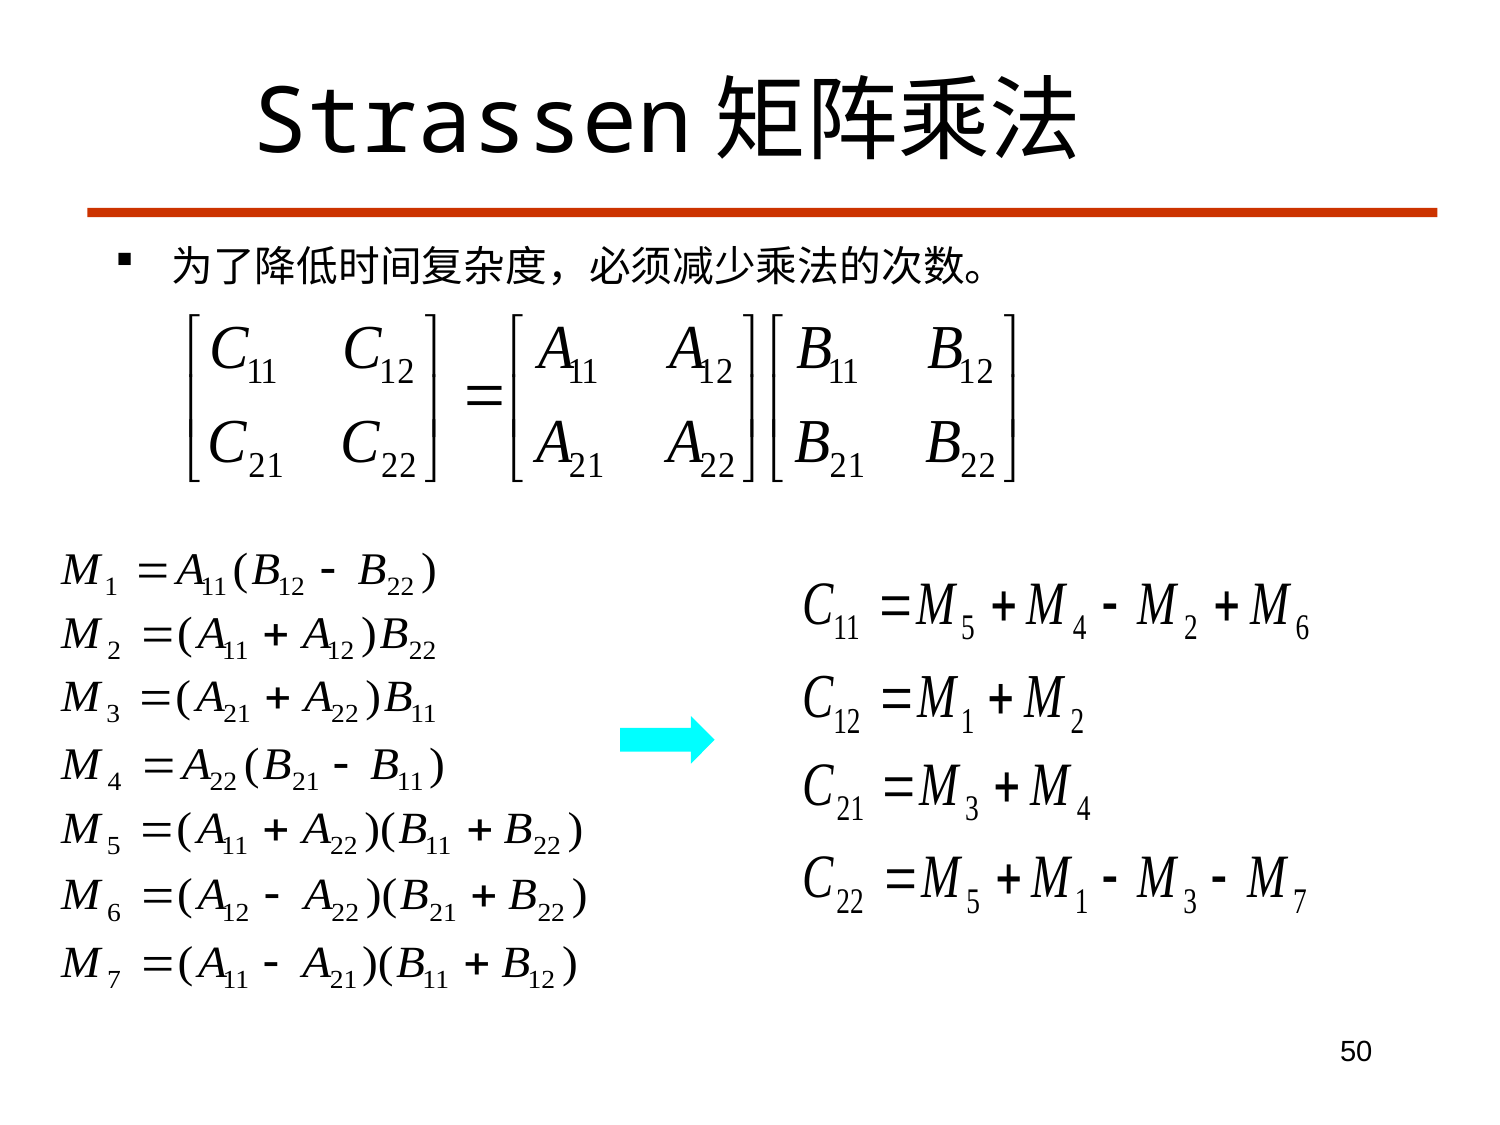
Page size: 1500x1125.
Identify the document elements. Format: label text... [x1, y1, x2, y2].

title Strassen矩阵乘法 [86, 62, 1249, 169]
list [175, 299, 1038, 499]
list 为了降低时间复杂度，必须减少乘法的次数。 [100, 231, 1460, 315]
text_box [620, 716, 715, 764]
slide_number 50 [1074, 1024, 1388, 1101]
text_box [52, 538, 597, 1000]
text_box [796, 562, 1318, 929]
